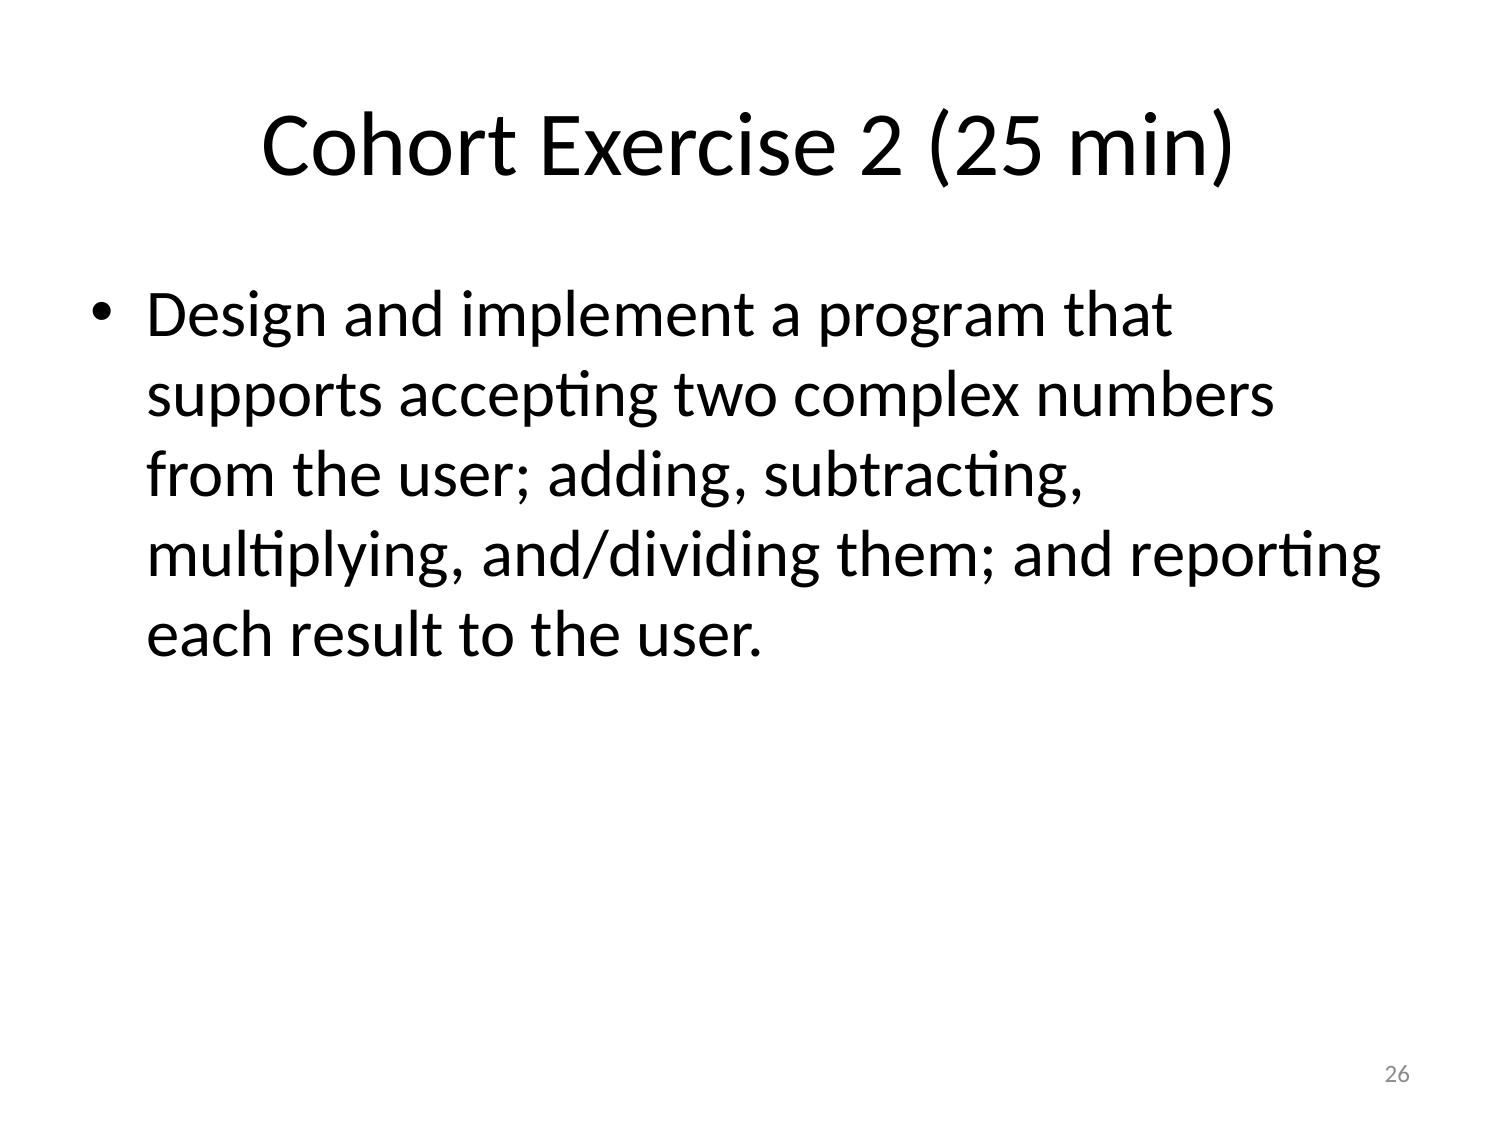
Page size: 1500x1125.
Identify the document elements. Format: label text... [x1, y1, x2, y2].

title Cohort Exercise 2 (25 min) [75, 45, 1425, 233]
slide_number 26 [1074, 1042, 1425, 1103]
list Design and implement a program that supports accepting two complex numbers from the user; adding, subtracting, multiplying, and/dividing them; and reporting each result to the user. [75, 262, 1425, 1005]
